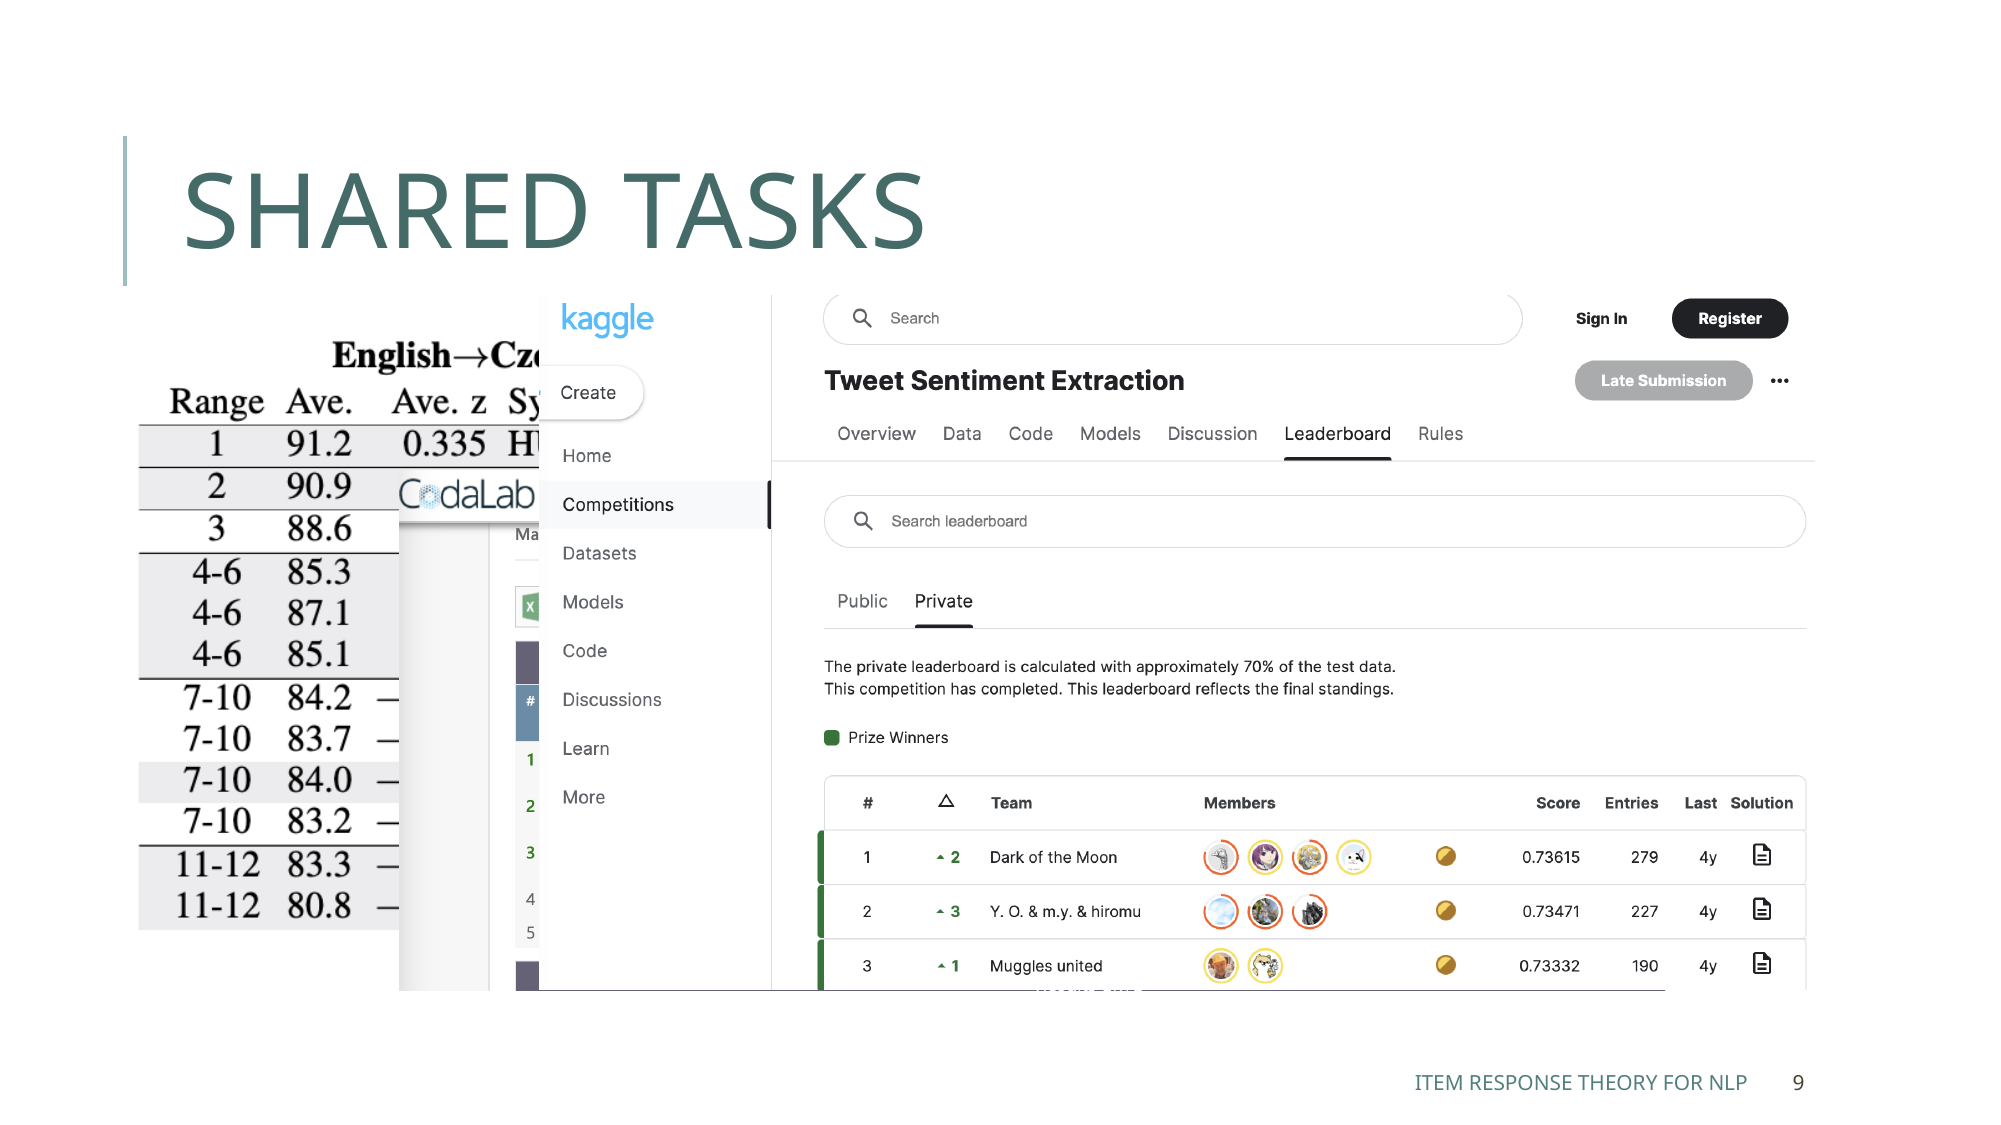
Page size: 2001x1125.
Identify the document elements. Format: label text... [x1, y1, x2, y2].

title Shared Tasks [168, 96, 1763, 320]
picture [115, 295, 1816, 991]
slide_number 9 [1777, 1061, 1938, 1107]
footer Item Response Theory for NLP [794, 1061, 1763, 1107]
